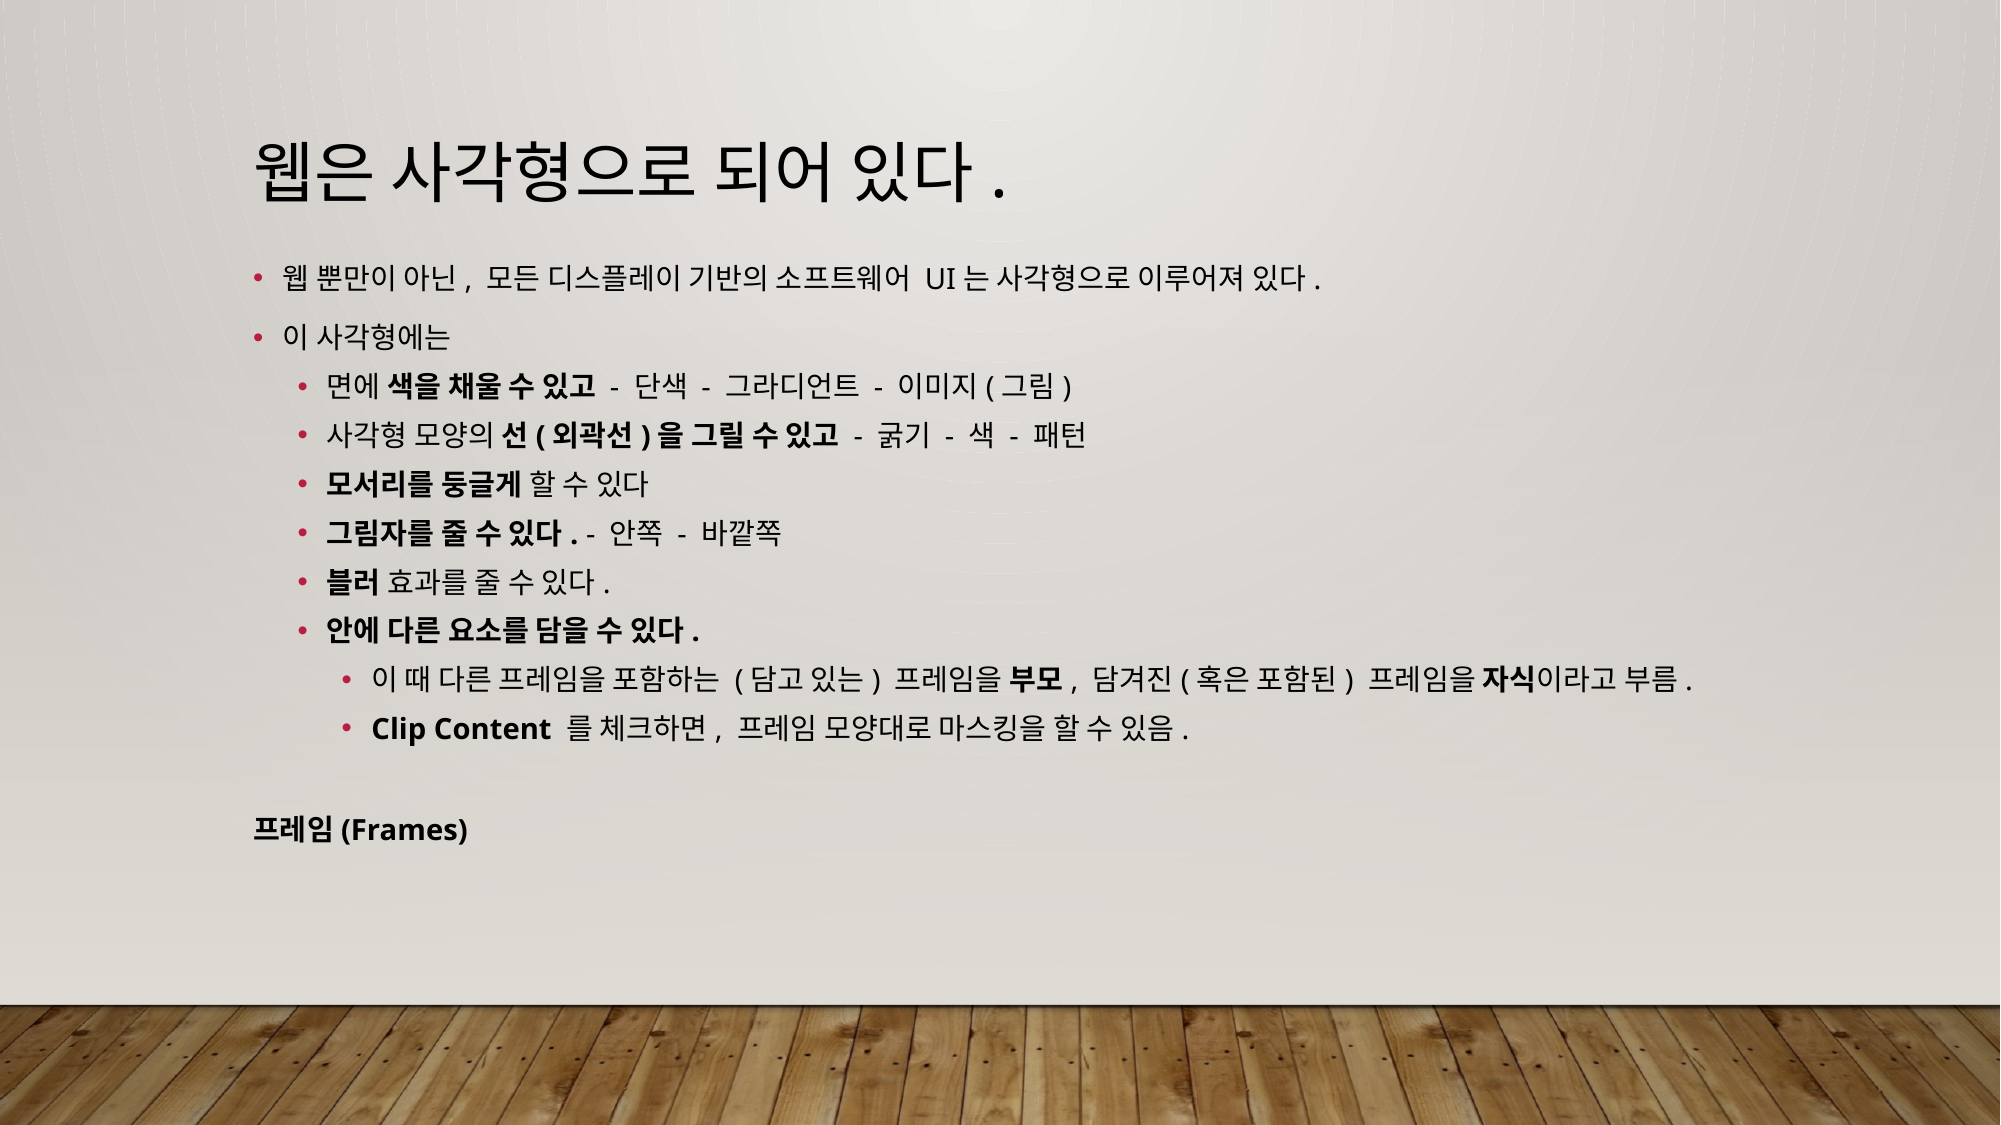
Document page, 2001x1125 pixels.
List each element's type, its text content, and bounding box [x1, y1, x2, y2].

list 웹 뿐만이 아닌, 모든 디스플레이 기반의 소프트웨어 UI는 사각형으로 이루어져 있다. 이 사각형에는 면에 색을 채울 수 있고 - 단색 - 그라디언트 - 이미지(그림) 사각형 모양의 선(외곽선)을 그릴 수 있고 - 굵기 - 색 - 패턴 모서리를 둥글게 할 수 있다 그림자를 줄 수 있다. - 안쪽 - 바깥쪽 블러 효과를 줄 수 있다. 안에 다른 요소를 담을 수 있다. 이 때 다른 프레임을 포함하는 (담고 있는) 프레임을 부모, 담겨진(혹은 포함된) 프레임을 자식이라고 부름. Clip Content 를 체크하면, 프레임 모양대로 마스킹을 할 수 있음. 프레임(Frames) [238, 249, 1814, 897]
title 웹은 사각형으로 되어 있다. [238, 131, 1814, 223]
picture [0, 1005, 2000, 1125]
